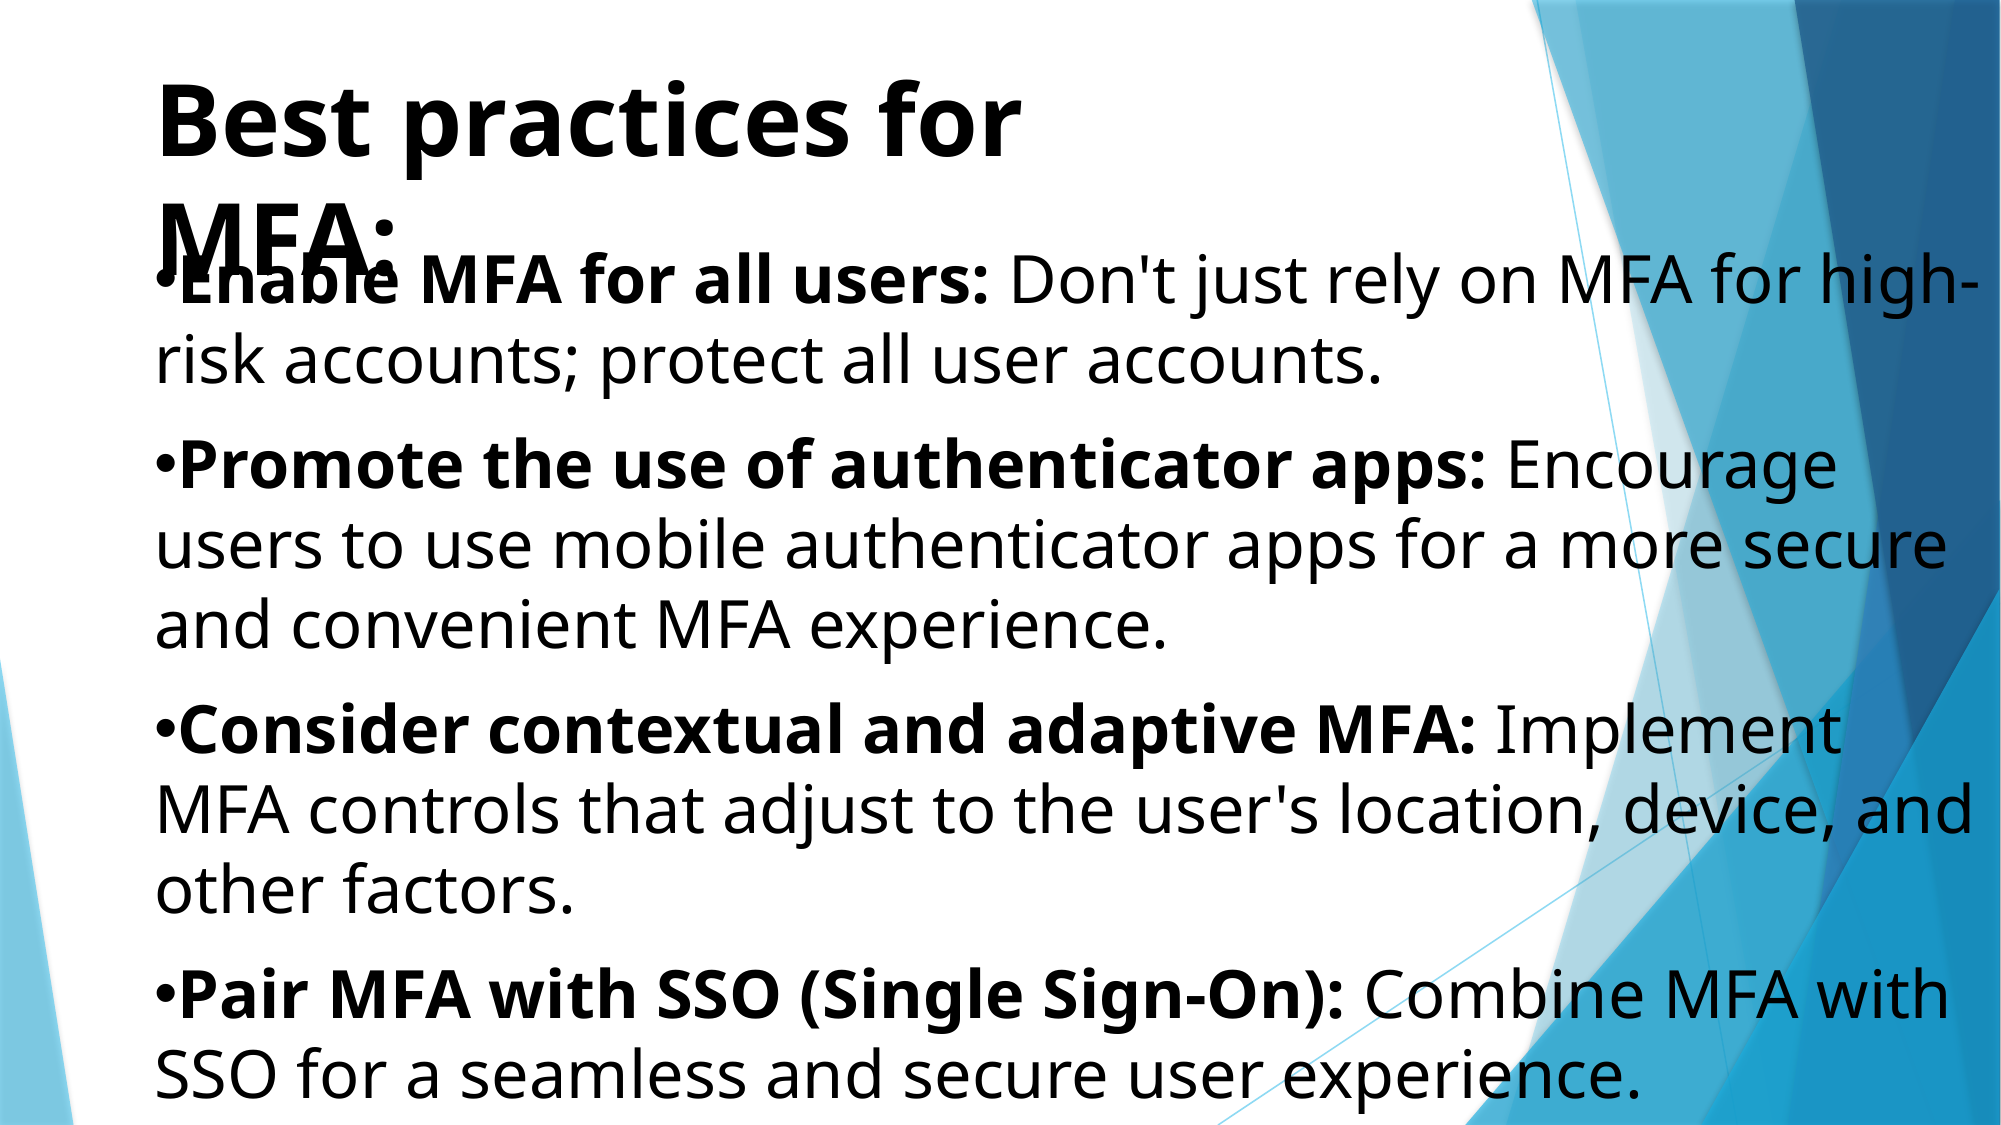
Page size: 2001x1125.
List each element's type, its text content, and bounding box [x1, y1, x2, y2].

text_box Enable MFA for all users: Don't just rely on MFA for high-risk accounts; protect all user accounts. Promote the use of authenticator apps: Encourage users to use mobile authenticator apps for a more secure and convenient MFA experience. Consider contextual and adaptive MFA: Implement MFA controls that adjust to the user's location, device, and other factors. Pair MFA with SSO (Single Sign-On): Combine MFA with SSO for a seamless and secure user experience. [139, 229, 2000, 1120]
text_box Best practices for MFA: [139, 48, 1140, 229]
